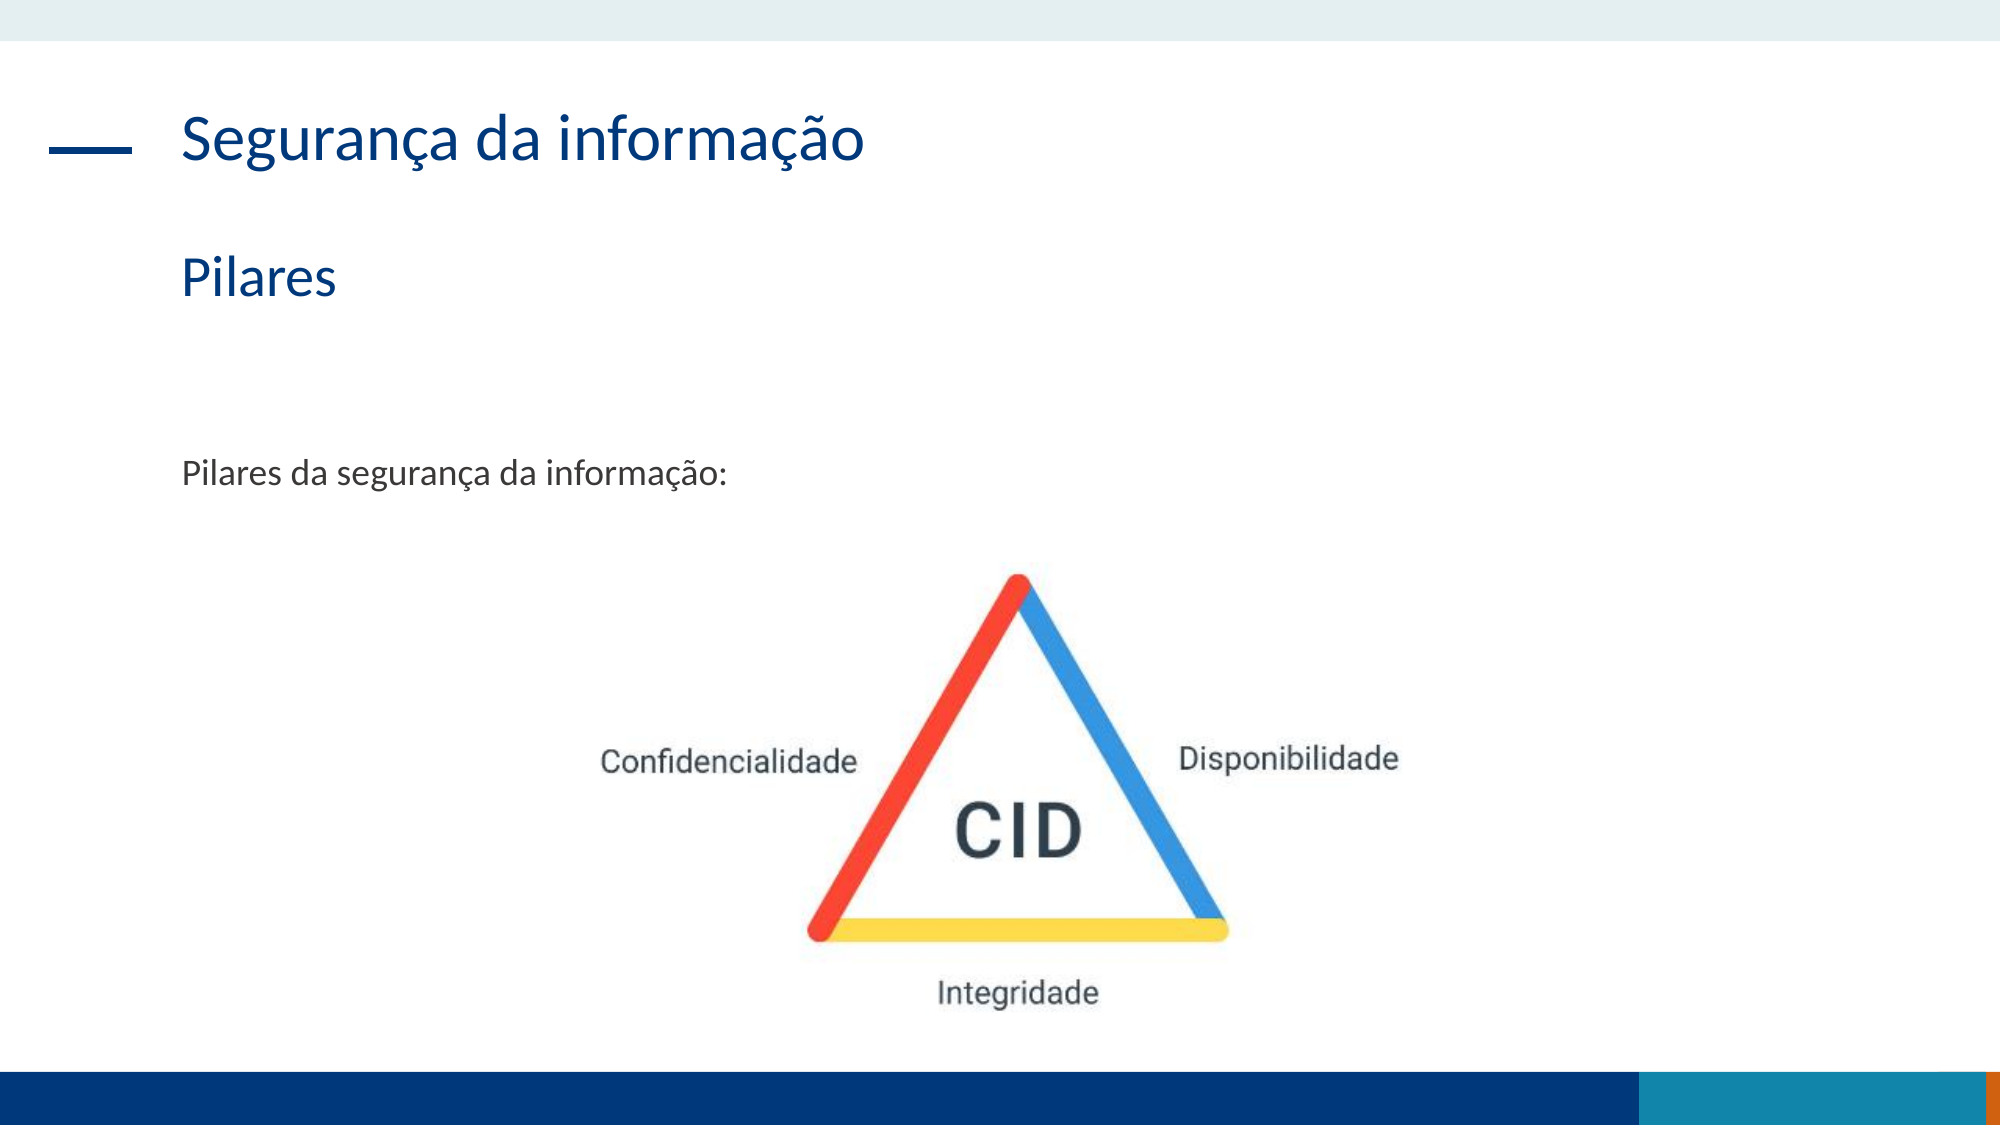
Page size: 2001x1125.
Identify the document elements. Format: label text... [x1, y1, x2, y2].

list Pilares [167, 238, 1833, 380]
text_box Pilares da segurança da informação: [167, 440, 1168, 501]
picture [576, 562, 1424, 1025]
list Segurança da informação [167, 95, 1833, 237]
